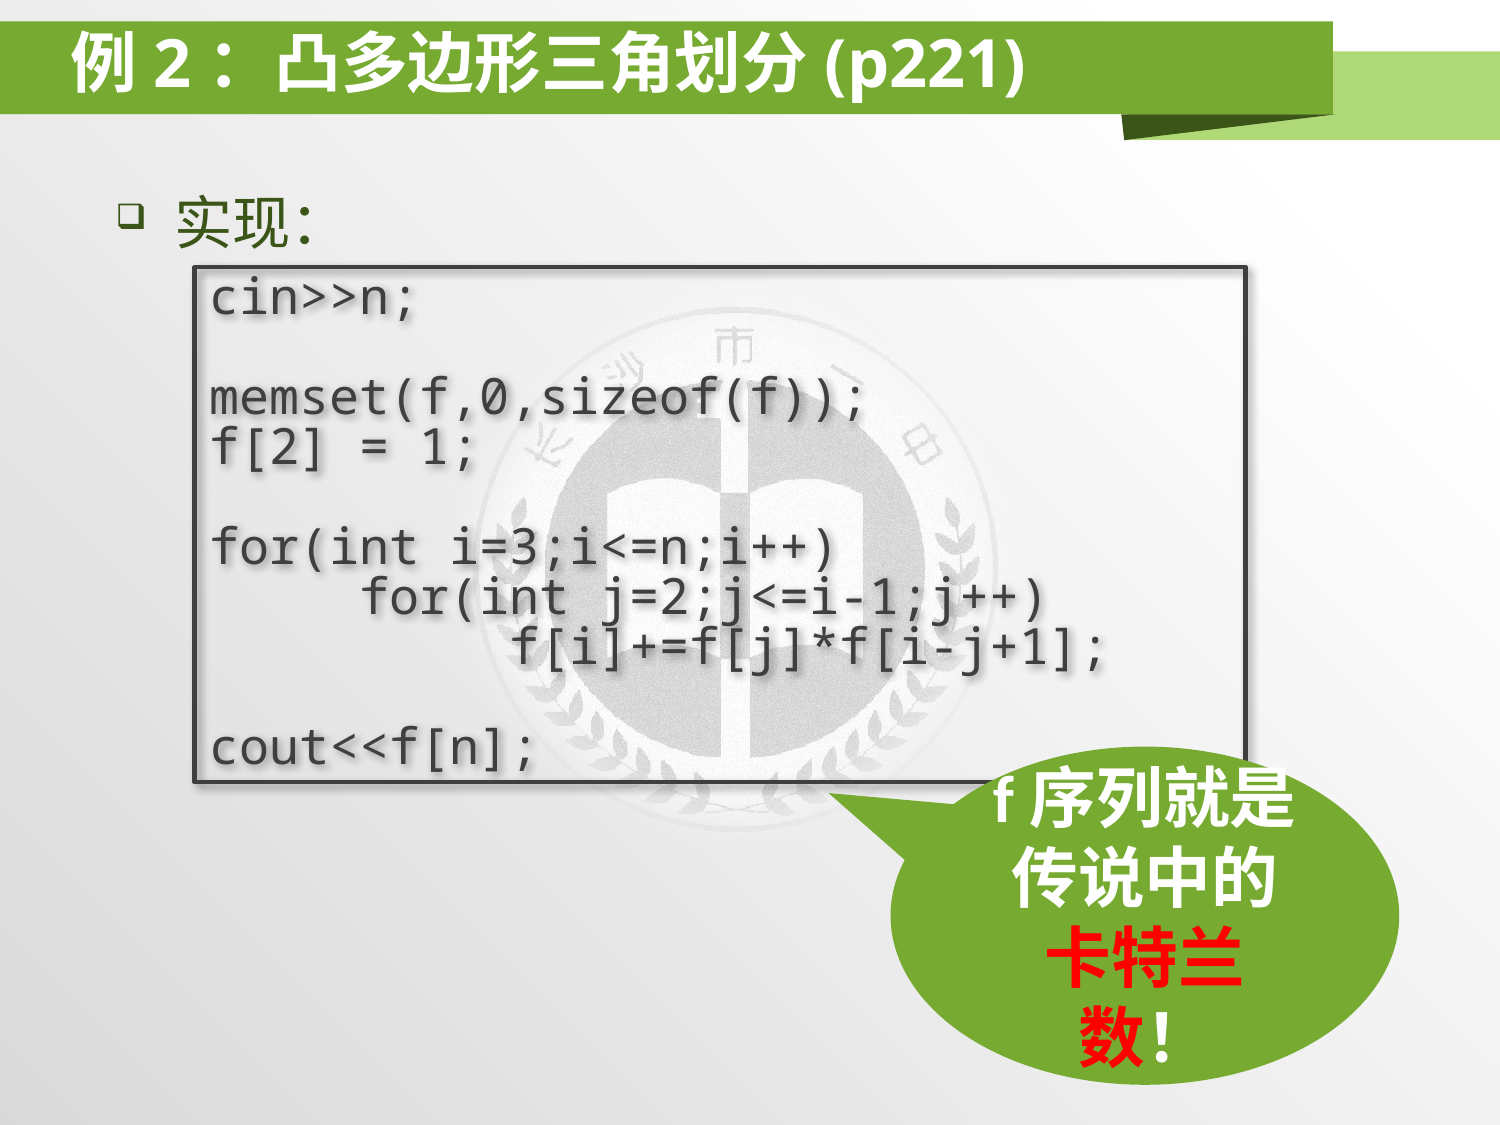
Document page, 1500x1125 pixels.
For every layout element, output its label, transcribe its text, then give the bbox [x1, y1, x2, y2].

title 例2：凸多边形三角划分(p221) [55, 25, 1318, 110]
text_box cin>>n; memset(f,0,sizeof(f)); f[2] = 1; for(int i=3;i<=n;i++) for(int j=2;j<=i-1;j++) f[i]+=f[j]*f[i-j+1]; cout<<f[n]; [194, 267, 1246, 783]
text_box 实现： [100, 182, 1443, 1077]
list [75, 157, 1418, 1052]
text_box f序列就是传说中的卡特兰数！ [825, 745, 1401, 1086]
